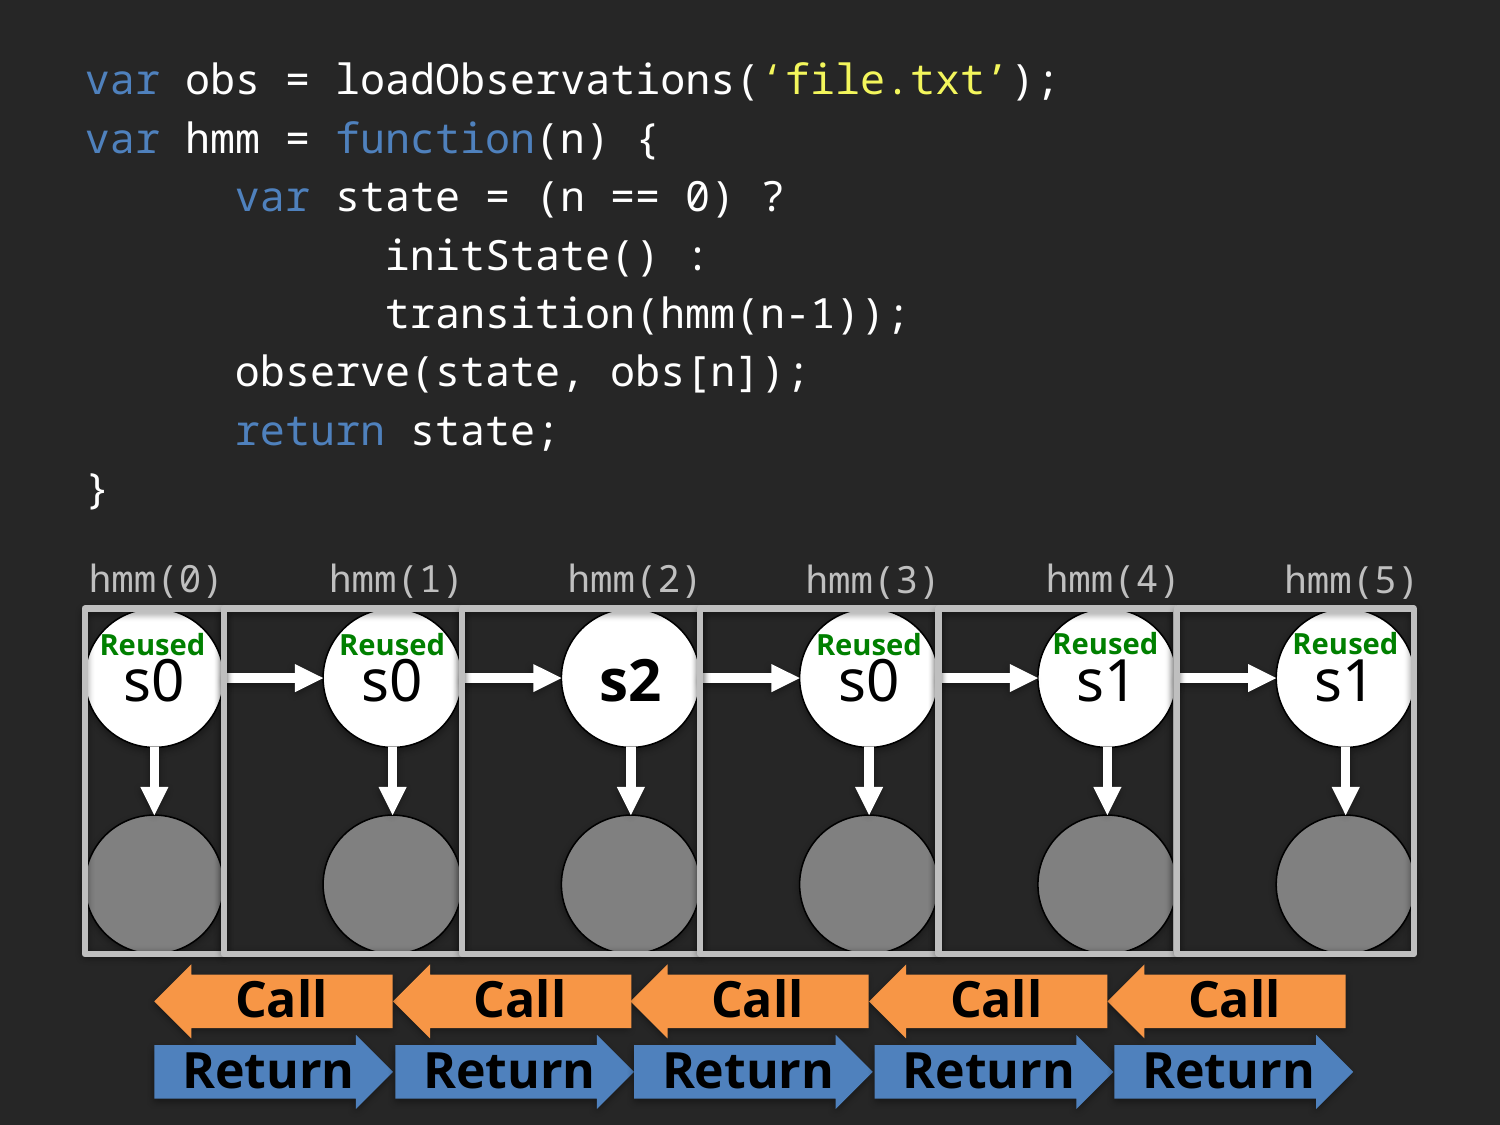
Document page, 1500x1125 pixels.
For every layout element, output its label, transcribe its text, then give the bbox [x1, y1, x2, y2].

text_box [874, 1030, 1113, 1110]
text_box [1110, 960, 1346, 1029]
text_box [871, 960, 1108, 1029]
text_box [633, 960, 869, 1029]
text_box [154, 960, 393, 1030]
text_box var obs = loadObservations(‘file.txt’); var hmm = function(n) { var state = (n == 0) ? initState() : transition(hmm(n-1)); observe(state, obs[n]); return state; } [70, 45, 1162, 547]
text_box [395, 1030, 632, 1110]
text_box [71, 547, 222, 955]
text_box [394, 960, 632, 1029]
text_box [1176, 548, 1455, 955]
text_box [461, 547, 701, 955]
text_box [633, 1030, 873, 1110]
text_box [700, 548, 936, 955]
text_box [1114, 1030, 1354, 1110]
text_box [223, 547, 460, 955]
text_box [938, 547, 1177, 955]
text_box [154, 1030, 393, 1110]
